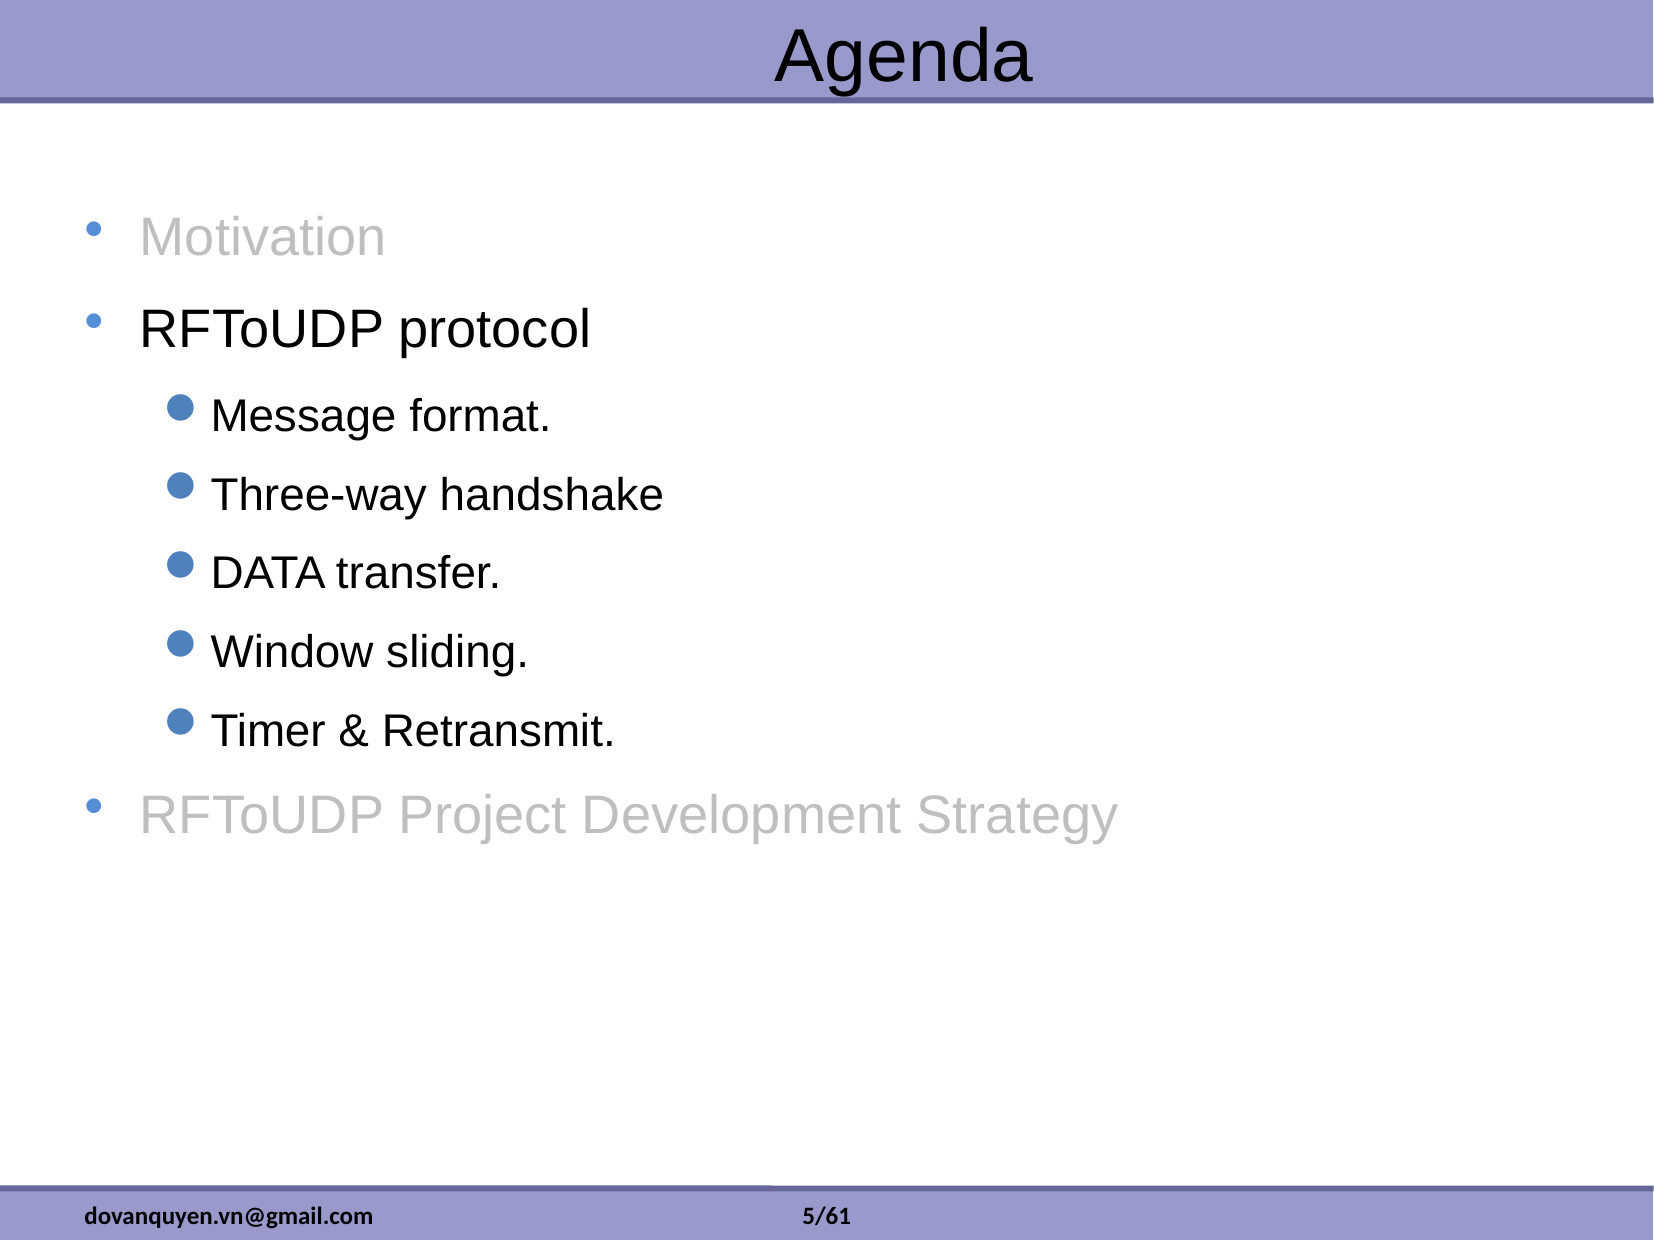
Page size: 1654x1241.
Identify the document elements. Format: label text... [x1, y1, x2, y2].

title Agenda [178, 5, 1631, 97]
list Motivation RFToUDP protocol Message format. Three-way handshake DATA transfer. Window sliding. Timer & Retransmit. RFToUDP Project Development Strategy [68, 201, 1592, 1118]
